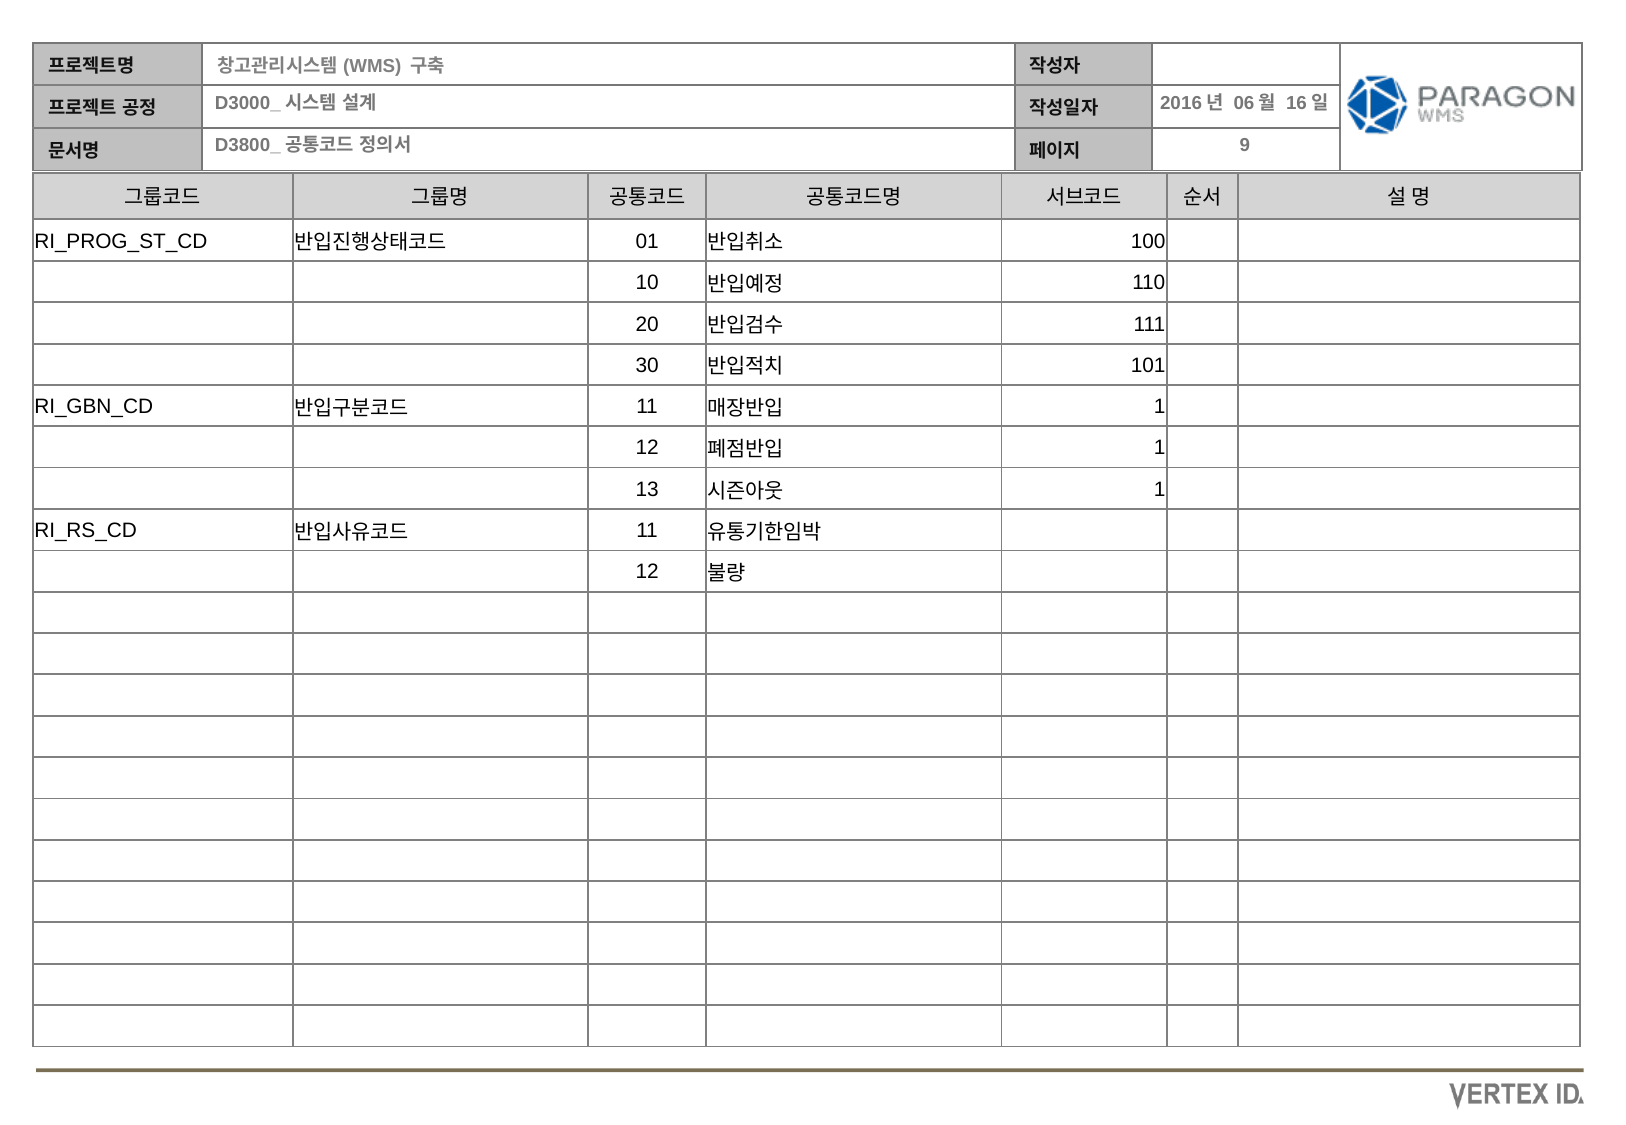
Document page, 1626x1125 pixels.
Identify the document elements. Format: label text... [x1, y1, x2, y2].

table_cell 11 [589, 510, 705, 550]
table_cell 불량 [707, 551, 1001, 591]
table_cell [34, 965, 292, 1004]
table_cell [34, 262, 292, 301]
table_cell [1168, 551, 1237, 591]
table_cell 11 [589, 386, 705, 425]
table_cell 10 [589, 262, 705, 301]
table_cell [1168, 923, 1237, 963]
table_cell [34, 841, 292, 880]
table_cell [34, 345, 292, 384]
table_cell [1239, 758, 1579, 798]
table_cell [707, 882, 1001, 921]
table_cell [707, 675, 1001, 715]
table_cell 반입사유코드 [294, 510, 587, 550]
table_cell [1002, 841, 1166, 880]
table_header 그룹코드 [34, 174, 292, 218]
table_cell [34, 634, 292, 673]
table_cell [1239, 345, 1579, 384]
table_cell 30 [589, 345, 705, 384]
table_cell [589, 593, 705, 632]
table_cell RI_GBN_CD [34, 386, 292, 425]
table_cell [1239, 882, 1579, 921]
table_cell 1 [1002, 427, 1166, 467]
table_cell [589, 799, 705, 839]
table_cell [1239, 675, 1579, 715]
table_cell [707, 717, 1001, 756]
table_cell [1002, 965, 1166, 1004]
table_cell [294, 799, 587, 839]
table_cell [294, 882, 587, 921]
table_cell [707, 593, 1001, 632]
table_cell [34, 923, 292, 963]
table_cell 20 [589, 303, 705, 343]
table_cell [34, 303, 292, 343]
table_cell [34, 551, 292, 591]
table_cell [294, 303, 587, 343]
table_header 100 [1002, 220, 1166, 260]
table_cell [1168, 841, 1237, 880]
table_cell [1239, 799, 1579, 839]
table_cell [1168, 882, 1237, 921]
table_cell [589, 717, 705, 756]
table_cell 101 [1002, 345, 1166, 384]
table_header 01 [589, 220, 705, 260]
table_cell 반입구분코드 [294, 386, 587, 425]
table_cell [34, 675, 292, 715]
table_cell [1239, 386, 1579, 425]
table_cell [1002, 593, 1166, 632]
table_cell [1002, 634, 1166, 673]
table_cell [294, 965, 587, 1004]
table_cell [1239, 468, 1579, 508]
table_cell [589, 965, 705, 1004]
table_cell [1239, 303, 1579, 343]
table_cell [1239, 551, 1579, 591]
table_cell 반입검수 [707, 303, 1001, 343]
table_cell [1002, 551, 1166, 591]
table_cell [34, 468, 292, 508]
table_cell [294, 345, 587, 384]
picture [1342, 74, 1582, 137]
table_cell [589, 923, 705, 963]
table_cell 매장반입 [707, 386, 1001, 425]
table_cell [34, 882, 292, 921]
table_cell [34, 593, 292, 632]
table_cell [707, 841, 1001, 880]
table_cell [1239, 841, 1579, 880]
table_cell [707, 965, 1001, 1004]
table_cell [34, 427, 292, 467]
table_cell [1239, 634, 1579, 673]
table_cell [1239, 510, 1579, 550]
table_cell [589, 634, 705, 673]
table_cell [1002, 758, 1166, 798]
table_cell 110 [1002, 262, 1166, 301]
table_header 반입취소 [707, 220, 1001, 260]
table_cell [1168, 717, 1237, 756]
table_header 서브코드 [1002, 174, 1166, 218]
table_cell [1239, 262, 1579, 301]
table_cell [1168, 262, 1237, 301]
table_cell [1239, 427, 1579, 467]
table_cell 1 [1002, 386, 1166, 425]
table_cell [1168, 468, 1237, 508]
table_cell [1168, 675, 1237, 715]
table_cell [1168, 427, 1237, 467]
table_cell [707, 634, 1001, 673]
table_cell [1002, 923, 1166, 963]
table_cell [294, 717, 587, 756]
table_cell RI_RS_CD [34, 510, 292, 550]
table_cell [589, 841, 705, 880]
table_cell [1168, 303, 1237, 343]
table_cell [1168, 593, 1237, 632]
table_header RI_PROG_ST_CD [34, 220, 292, 260]
table_header 순서 [1168, 174, 1237, 218]
table_cell [707, 923, 1001, 963]
table_cell [1002, 882, 1166, 921]
table_cell [294, 262, 587, 301]
table_cell [1239, 1006, 1579, 1046]
table_header [1239, 220, 1579, 260]
table_cell 12 [589, 427, 705, 467]
table_cell [1168, 758, 1237, 798]
table_header [1168, 220, 1237, 260]
table_cell [707, 758, 1001, 798]
table_cell [294, 468, 587, 508]
table_cell [1002, 799, 1166, 839]
table_cell 유통기한임박 [707, 510, 1001, 550]
table_cell [1239, 965, 1579, 1004]
table_cell [294, 427, 587, 467]
table_cell [294, 634, 587, 673]
table_cell [1168, 386, 1237, 425]
table_cell [1168, 634, 1237, 673]
table_cell [589, 758, 705, 798]
table_cell 1 [1002, 468, 1166, 508]
table_cell [294, 675, 587, 715]
text_box 2016년 06월 16일 [1126, 83, 1363, 121]
table_cell [1239, 923, 1579, 963]
table_cell [1239, 717, 1579, 756]
table_header 공통코드 [589, 174, 705, 218]
table_cell 111 [1002, 303, 1166, 343]
table_cell [707, 1006, 1001, 1046]
table_cell 13 [589, 468, 705, 508]
table_cell [589, 1006, 705, 1046]
table_cell 반입예정 [707, 262, 1001, 301]
table_cell [34, 799, 292, 839]
table_header 그룹명 [294, 174, 587, 218]
table_cell 시즌아웃 [707, 468, 1001, 508]
table_header 공통코드명 [707, 174, 1001, 218]
table_cell [294, 551, 587, 591]
table_cell [1002, 717, 1166, 756]
table_cell [707, 799, 1001, 839]
table_cell [589, 675, 705, 715]
table_cell [34, 717, 292, 756]
table_cell [294, 841, 587, 880]
table_header 반입진행상태코드 [294, 220, 587, 260]
table_cell 12 [589, 551, 705, 591]
table_cell [294, 1006, 587, 1046]
table_cell [294, 758, 587, 798]
table_cell [1168, 799, 1237, 839]
table_cell [1168, 510, 1237, 550]
table_cell [1002, 510, 1166, 550]
table_cell 폐점반입 [707, 427, 1001, 467]
table_cell [34, 1006, 292, 1046]
table_cell [1168, 1006, 1237, 1046]
table_cell [1168, 965, 1237, 1004]
table_cell 반입적치 [707, 345, 1001, 384]
table_cell [34, 758, 292, 798]
table_cell [1168, 345, 1237, 384]
table_cell [294, 593, 587, 632]
table_cell [1239, 593, 1579, 632]
table_cell [294, 923, 587, 963]
table_cell [1002, 675, 1166, 715]
table_cell [589, 882, 705, 921]
table_header 설 명 [1239, 174, 1579, 218]
table_cell [1002, 1006, 1166, 1046]
